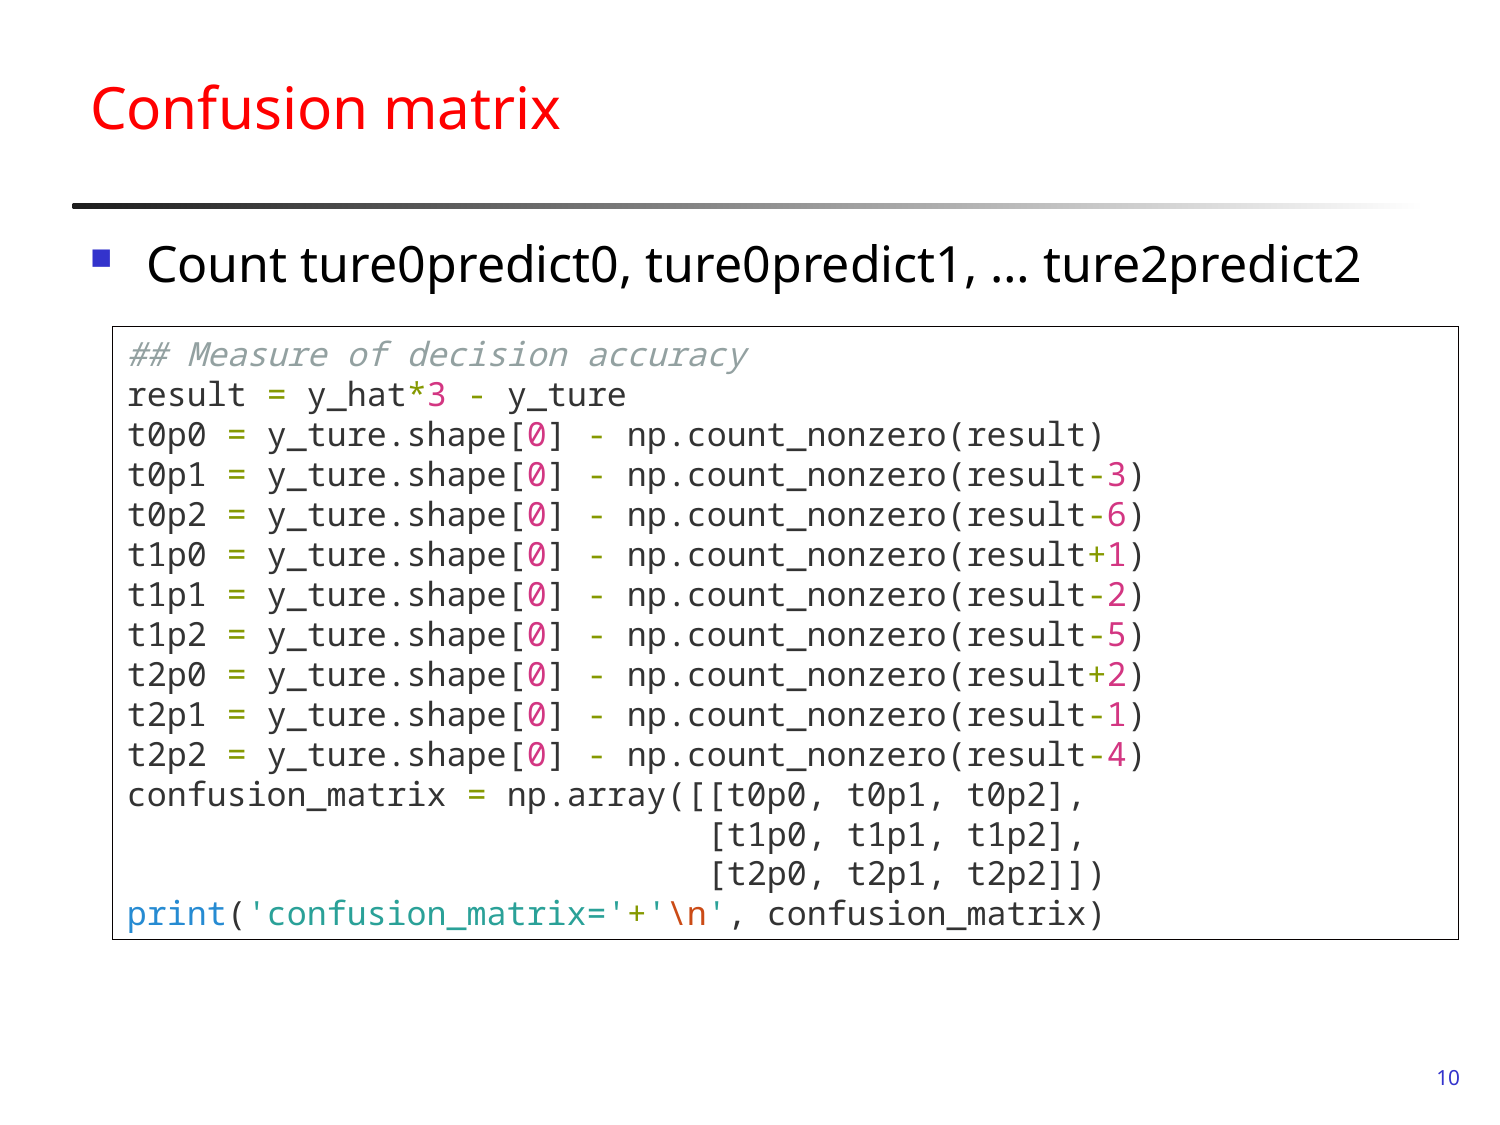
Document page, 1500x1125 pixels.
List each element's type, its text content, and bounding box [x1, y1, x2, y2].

text_box ## Measure of decision accuracy result = y_hat*3 - y_ture t0p0 = y_ture.shape[0] - np.count_nonzero(result) t0p1 = y_ture.shape[0] - np.count_nonzero(result-3) t0p2 = y_ture.shape[0] - np.count_nonzero(result-6) t1p0 = y_ture.shape[0] - np.count_nonzero(result+1) t1p1 = y_ture.shape[0] - np.count_nonzero(result-2) t1p2 = y_ture.shape[0] - np.count_nonzero(result-5) t2p0 = y_ture.shape[0] - np.count_nonzero(result+2) t2p1 = y_ture.shape[0] - np.count_nonzero(result-1) t2p2 = y_ture.shape[0] - np.count_nonzero(result-4) confusion_matrix = np.array([[t0p0, t0p1, t0p2], [t1p0, t1p1, t1p2], [t2p0, t2p1, t2p2]]) print('confusion_matrix='+'\n', confusion_matrix) [112, 326, 1459, 940]
list Count ture0predict0, ture0predict1, … ture2predict2 [75, 224, 1469, 1025]
slide_number 10 [1087, 1024, 1476, 1101]
title Confusion matrix [75, 12, 1468, 200]
